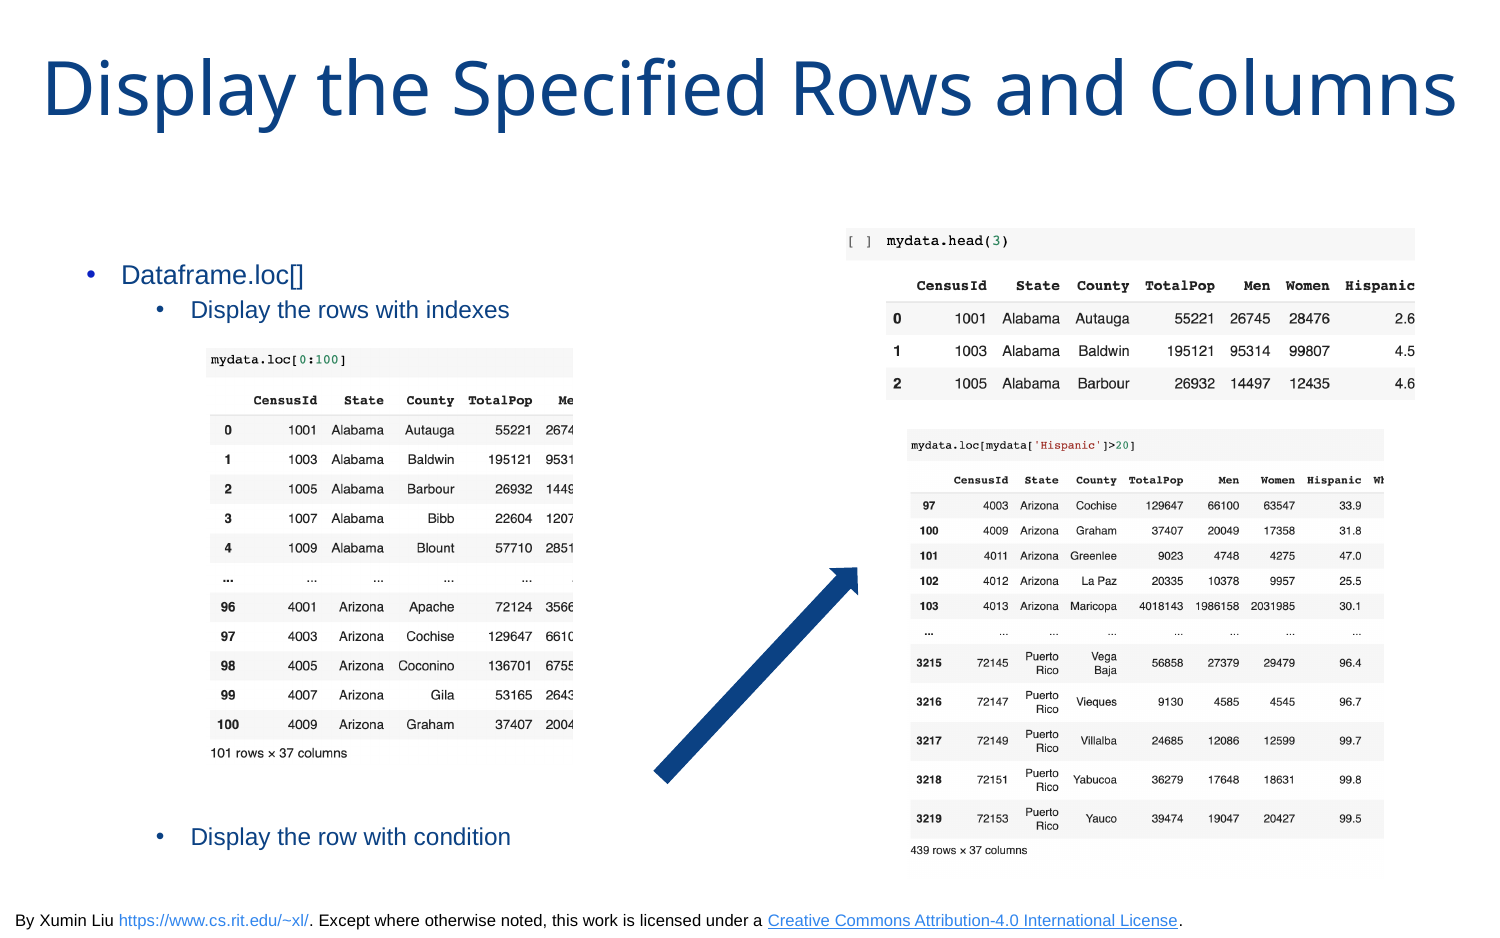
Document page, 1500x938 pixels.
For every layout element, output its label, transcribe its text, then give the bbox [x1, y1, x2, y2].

title Display the Specified Rows and Columns [0, 2, 1500, 146]
picture [205, 348, 573, 765]
text_box [654, 568, 858, 783]
list Dataframe.loc[] Display the rows with indexes Display the row with condition [75, 255, 901, 860]
picture [845, 228, 1415, 880]
